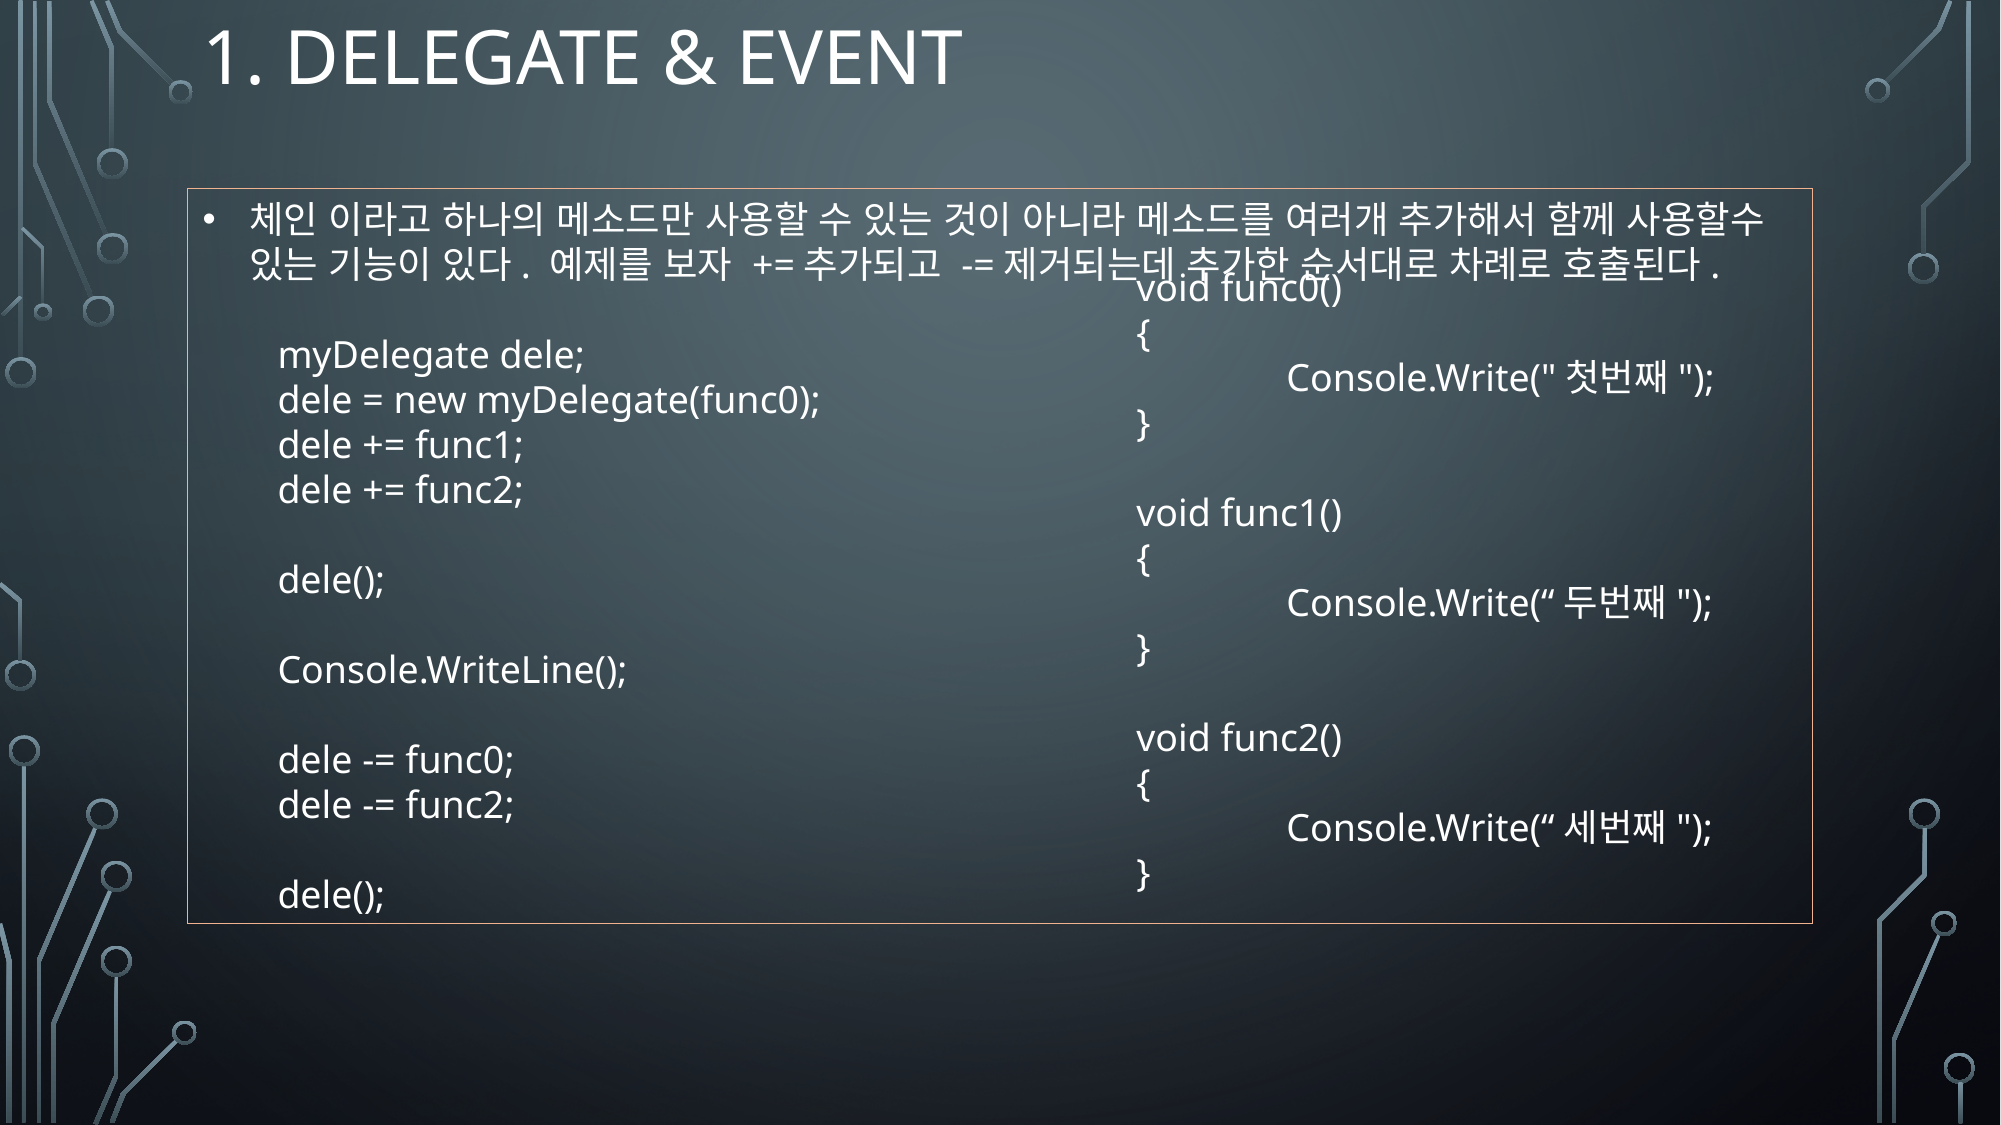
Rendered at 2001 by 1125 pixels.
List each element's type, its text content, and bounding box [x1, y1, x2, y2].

text_box void func0() { Console.Write("첫번째"); } void func1() { Console.Write(“두번째"); } void func2() { Console.Write(“세번째"); } [1121, 257, 1735, 902]
title 1. Delegate & Event [187, 0, 1813, 121]
text_box 체인 이라고 하나의 메소드만 사용할 수 있는 것이 아니라 메소드를 여러개 추가해서 함께 사용할수 있는 기능이 있다. 예제를 보자 +=추가되고 -=제거되는데 추가한 순서대로 차례로 호출된다. myDelegate dele; dele = new myDelegate(func0); dele += func1; dele += func2; dele(); Console.WriteLine(); dele -= func0; dele -= func2; dele(); [187, 188, 1813, 924]
